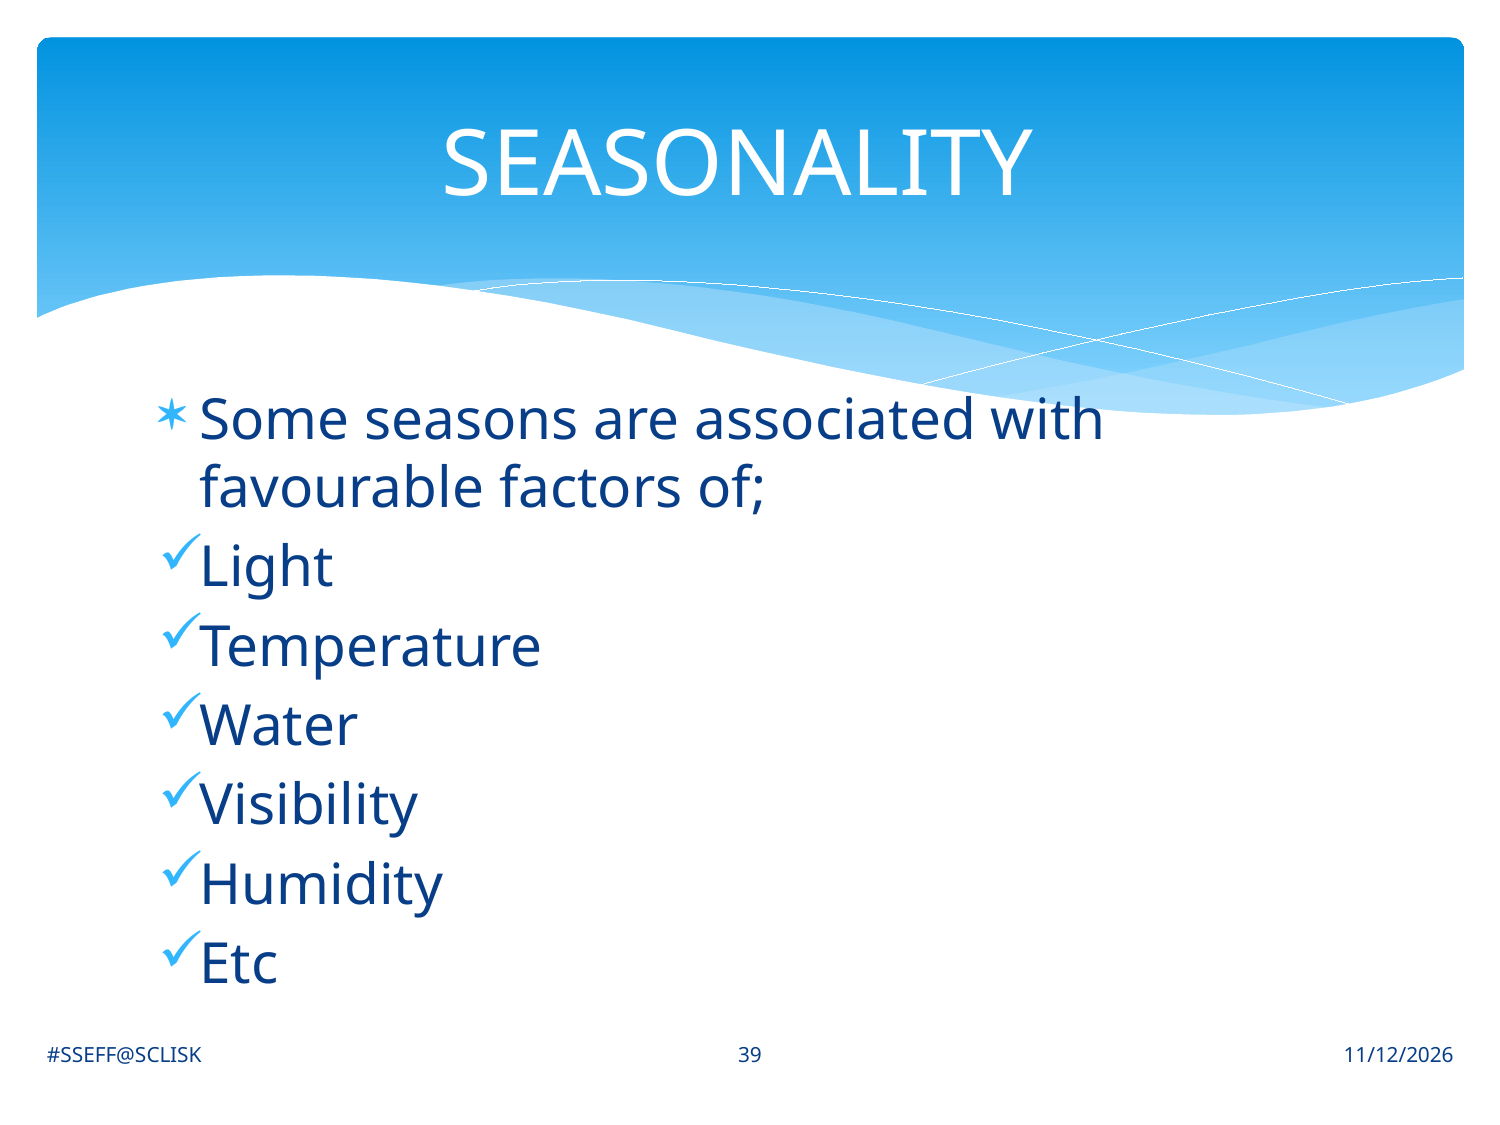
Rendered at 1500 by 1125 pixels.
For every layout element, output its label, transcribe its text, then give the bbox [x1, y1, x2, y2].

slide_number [847, 1025, 1469, 1086]
slide_number 39 [654, 1025, 846, 1086]
footer #SSEFF@SCLISK [31, 1025, 653, 1086]
list Some seasons are associated with favourable factors of; Light Temperature Water Visibility Humidity Etc [143, 375, 1359, 1005]
title SEASONALITY [75, 55, 1425, 261]
